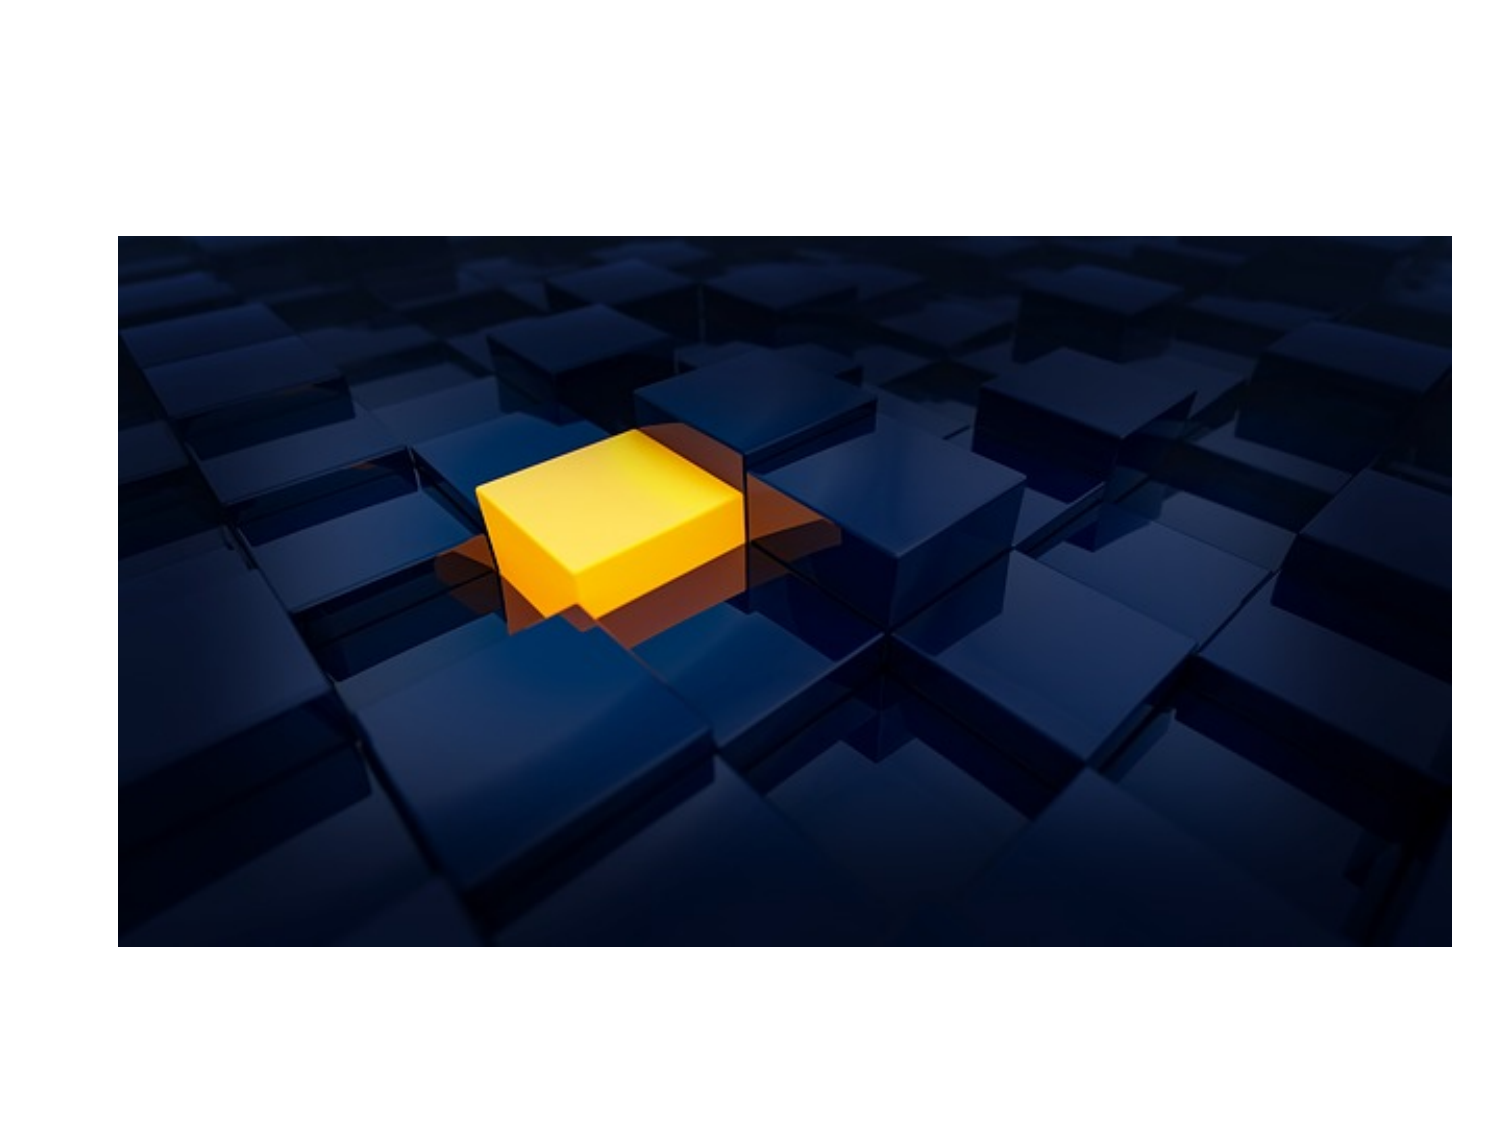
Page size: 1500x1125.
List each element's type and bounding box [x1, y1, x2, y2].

picture [117, 235, 1452, 947]
